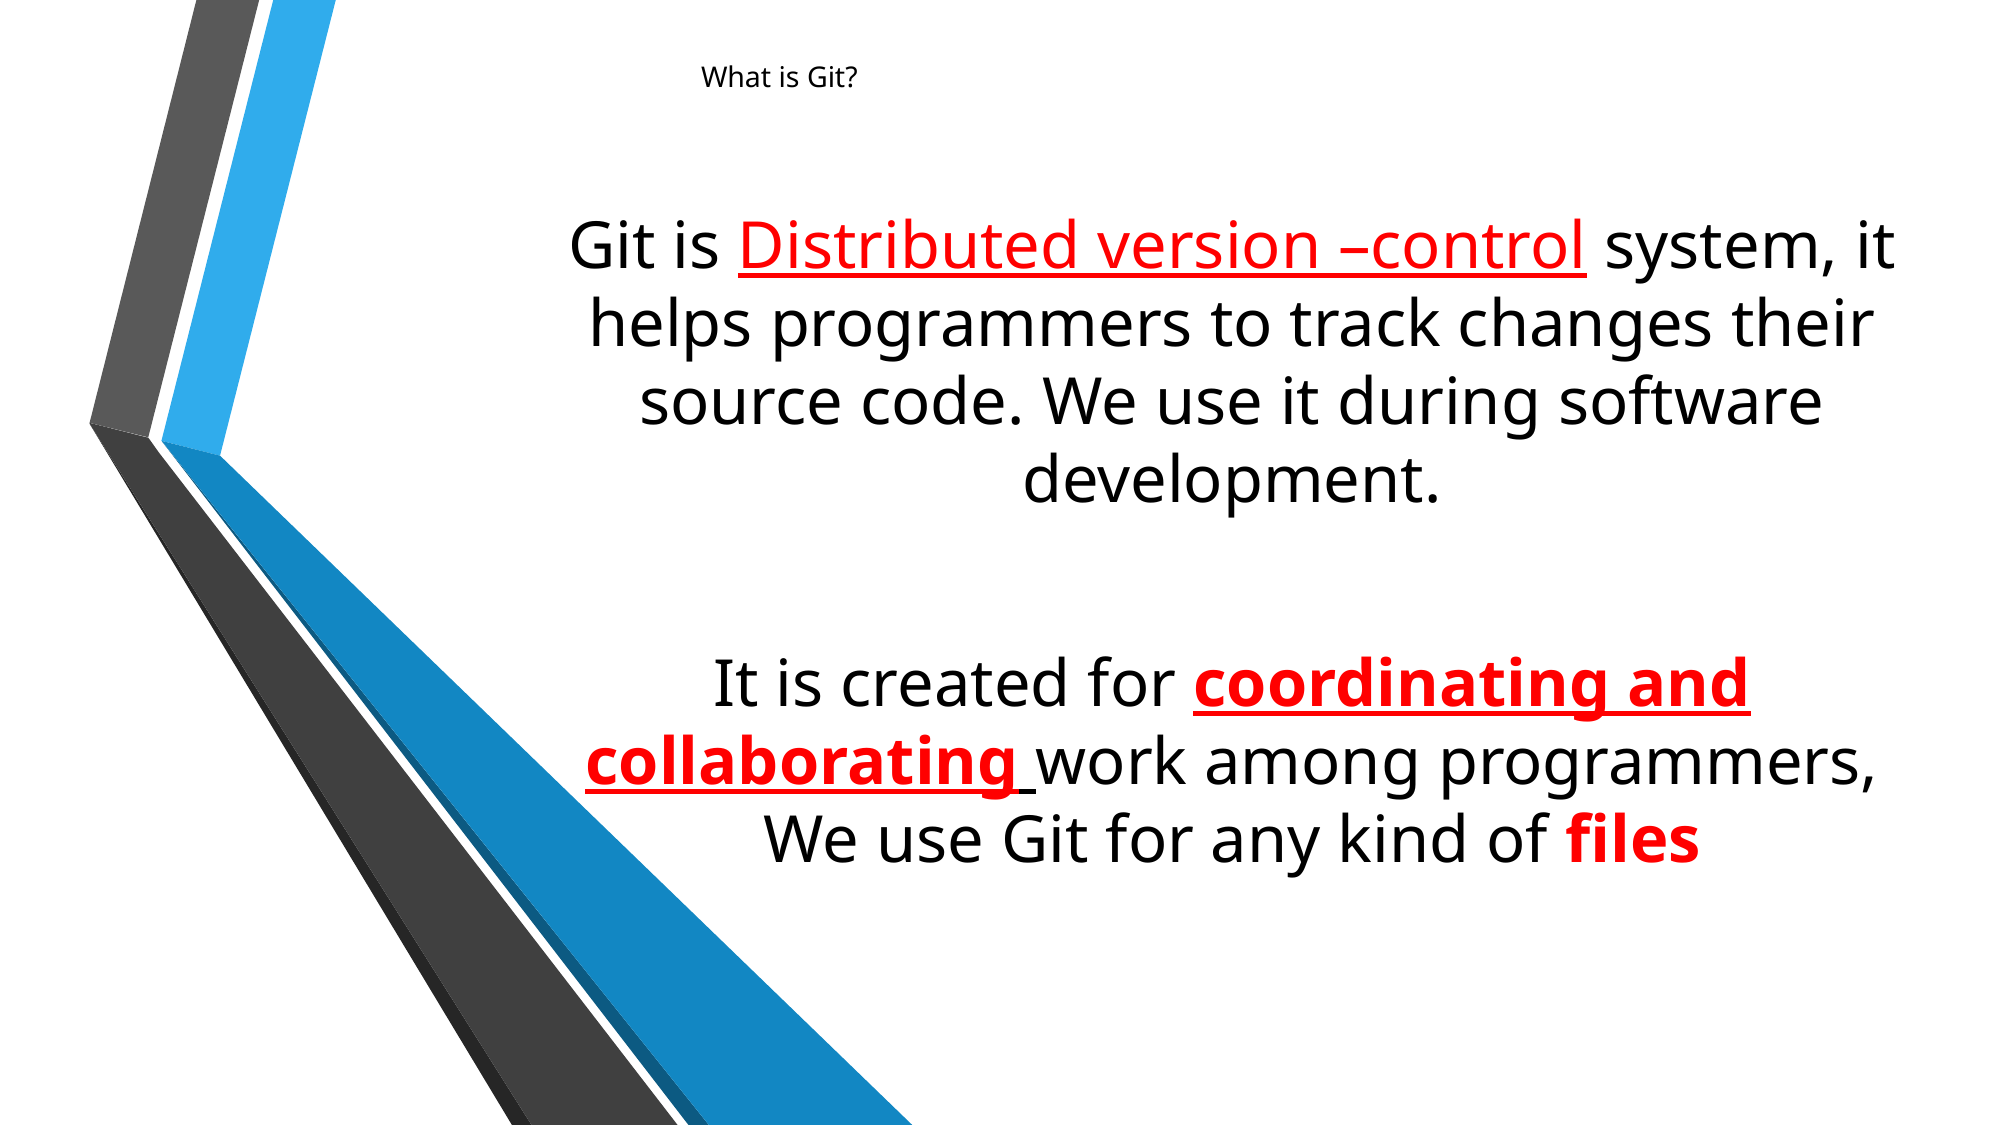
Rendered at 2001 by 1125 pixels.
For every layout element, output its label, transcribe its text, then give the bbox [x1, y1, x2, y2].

subtitle Git is Distributed version –control system, it helps programmers to track changes their source code. We use it during software development. It is created for coordinating and collaborating work among programmers, We use Git for any kind of files [522, 196, 1942, 883]
title What is Git? [685, 51, 1523, 102]
